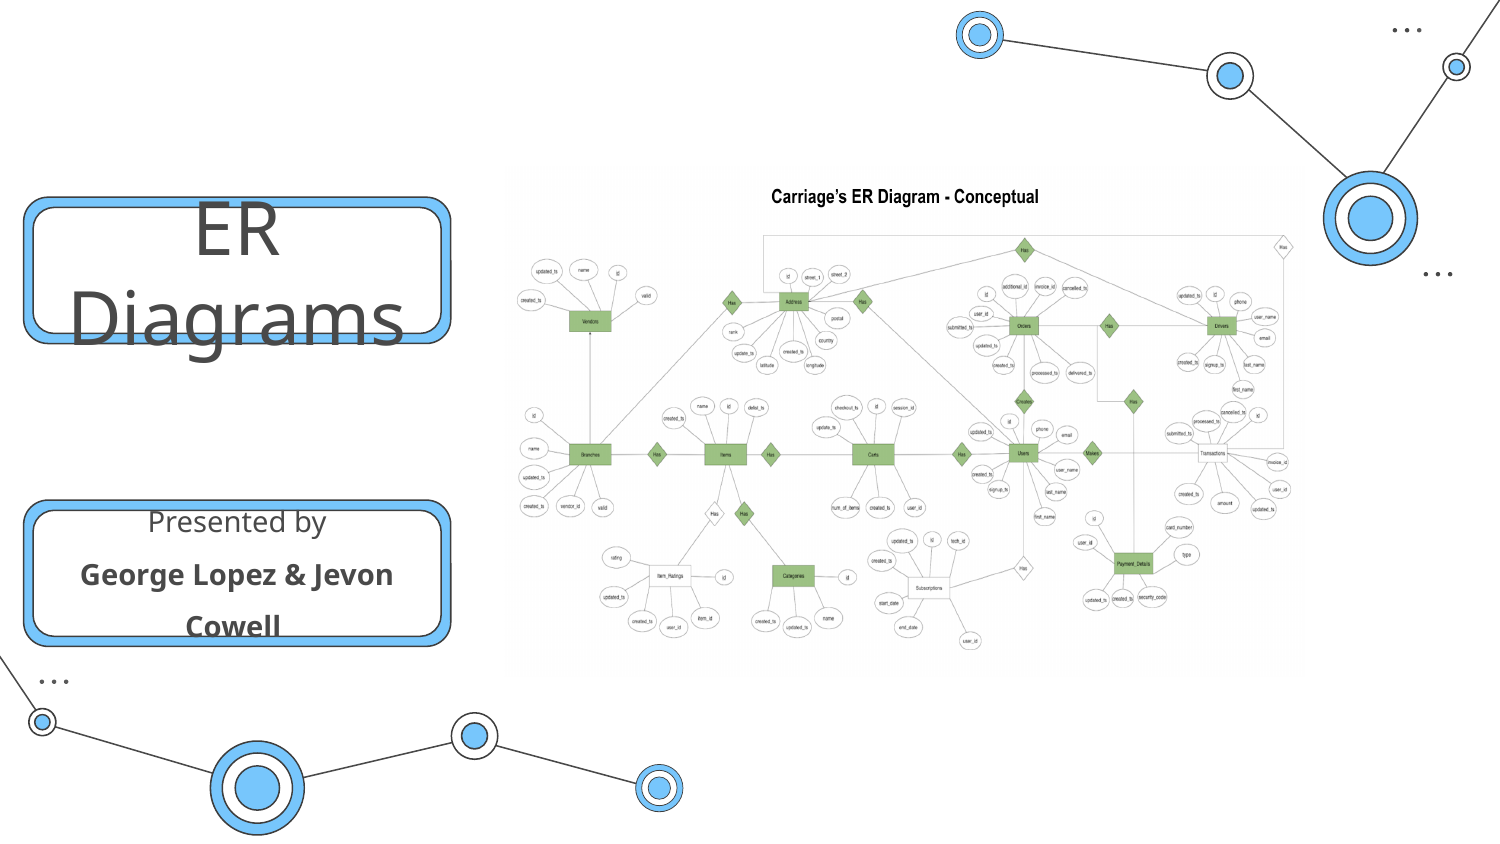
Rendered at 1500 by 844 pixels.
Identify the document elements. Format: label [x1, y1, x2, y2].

text_box [23, 499, 451, 647]
text_box [23, 196, 451, 344]
picture [504, 166, 1305, 677]
